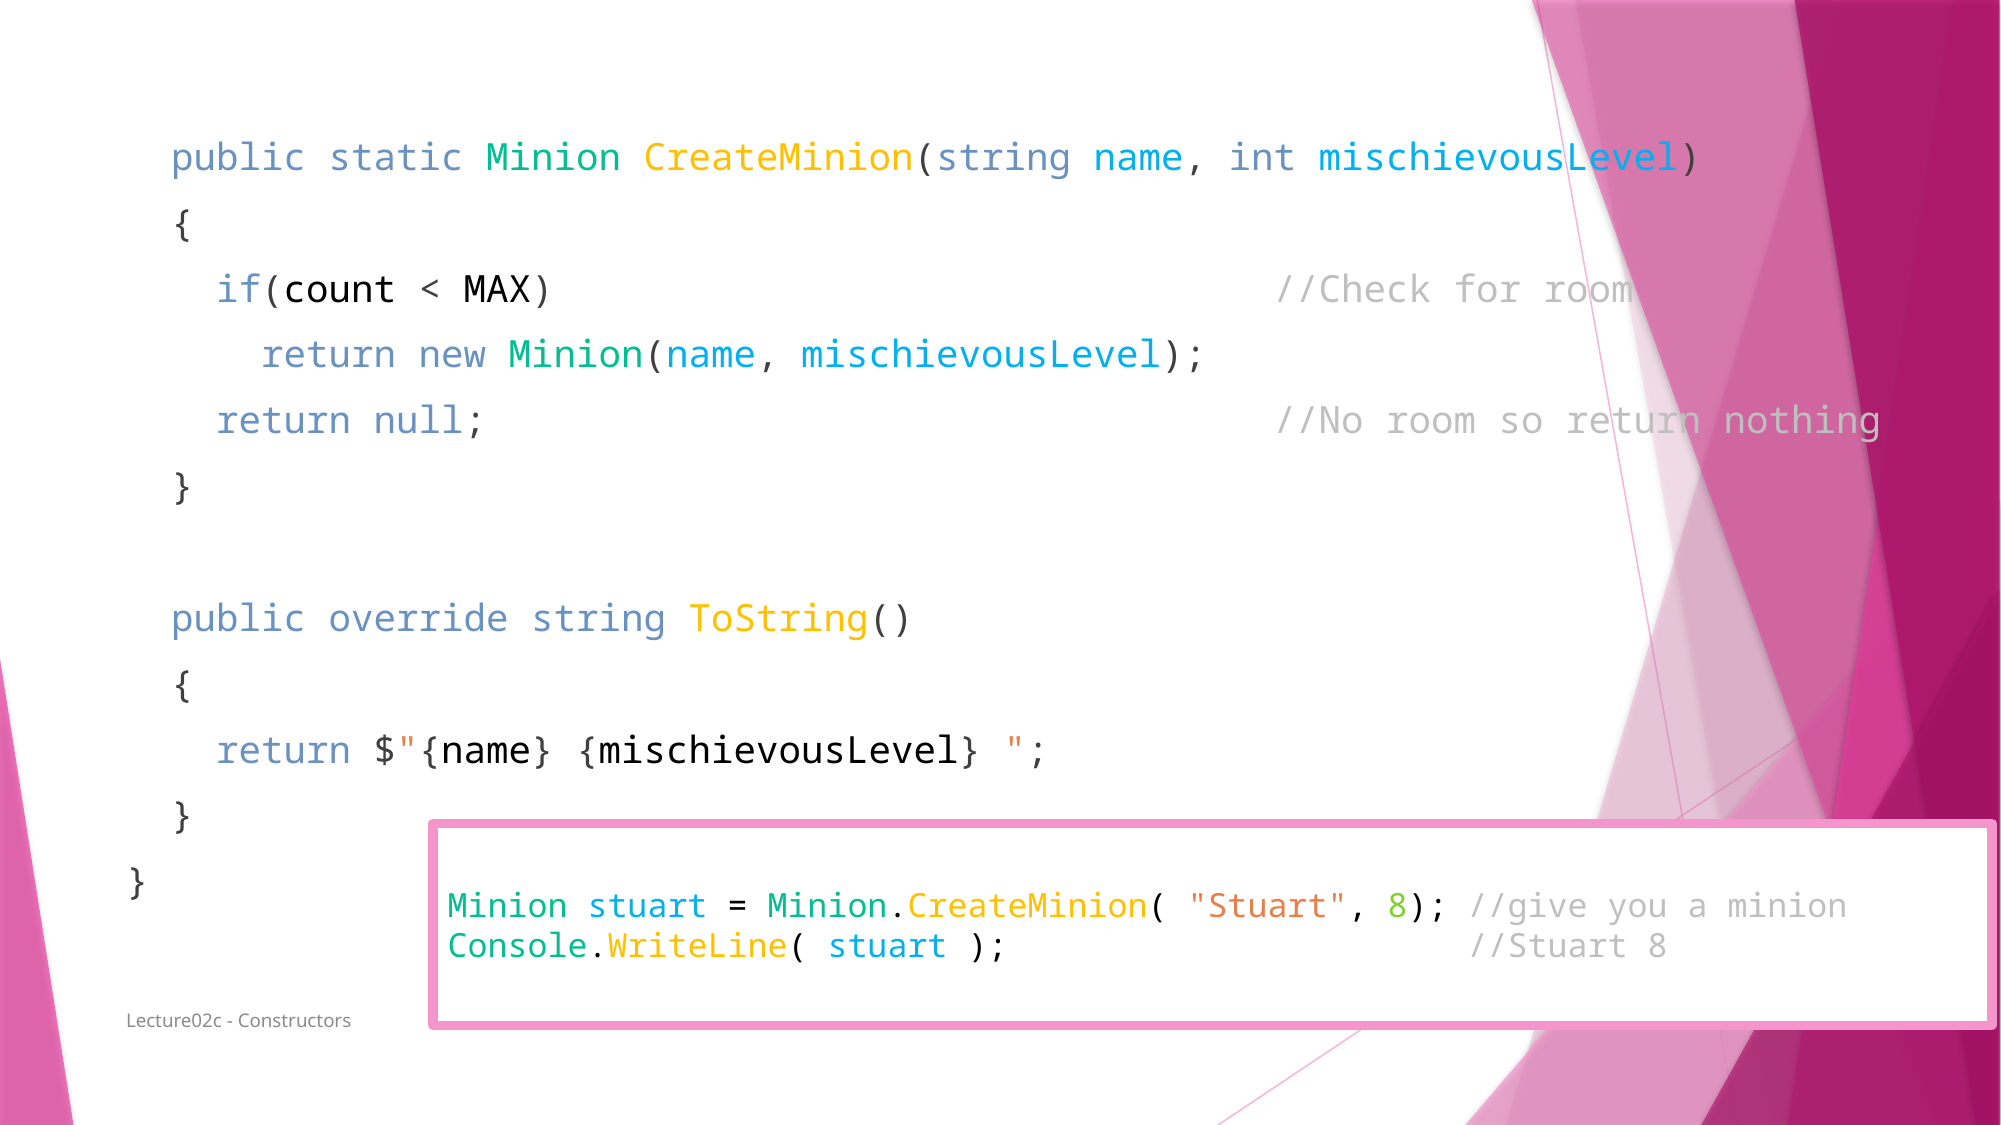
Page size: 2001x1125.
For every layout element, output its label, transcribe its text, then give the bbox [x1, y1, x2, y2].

footer Lecture02c - Constructors [111, 991, 1145, 1051]
text_box Minion stuart = Minion.CreateMinion( "Stuart", 8); //give you a minion Console.WriteLine( stuart ); //Stuart 8 [431, 822, 1994, 1027]
list public static Minion CreateMinion(string name, int mischievousLevel) { if(count < MAX) //Check for room return new Minion(name, mischievousLevel); return null; //No room so return nothing } public override string ToString() { return $"{name} {mischievousLevel} "; } } [111, 125, 2000, 1000]
